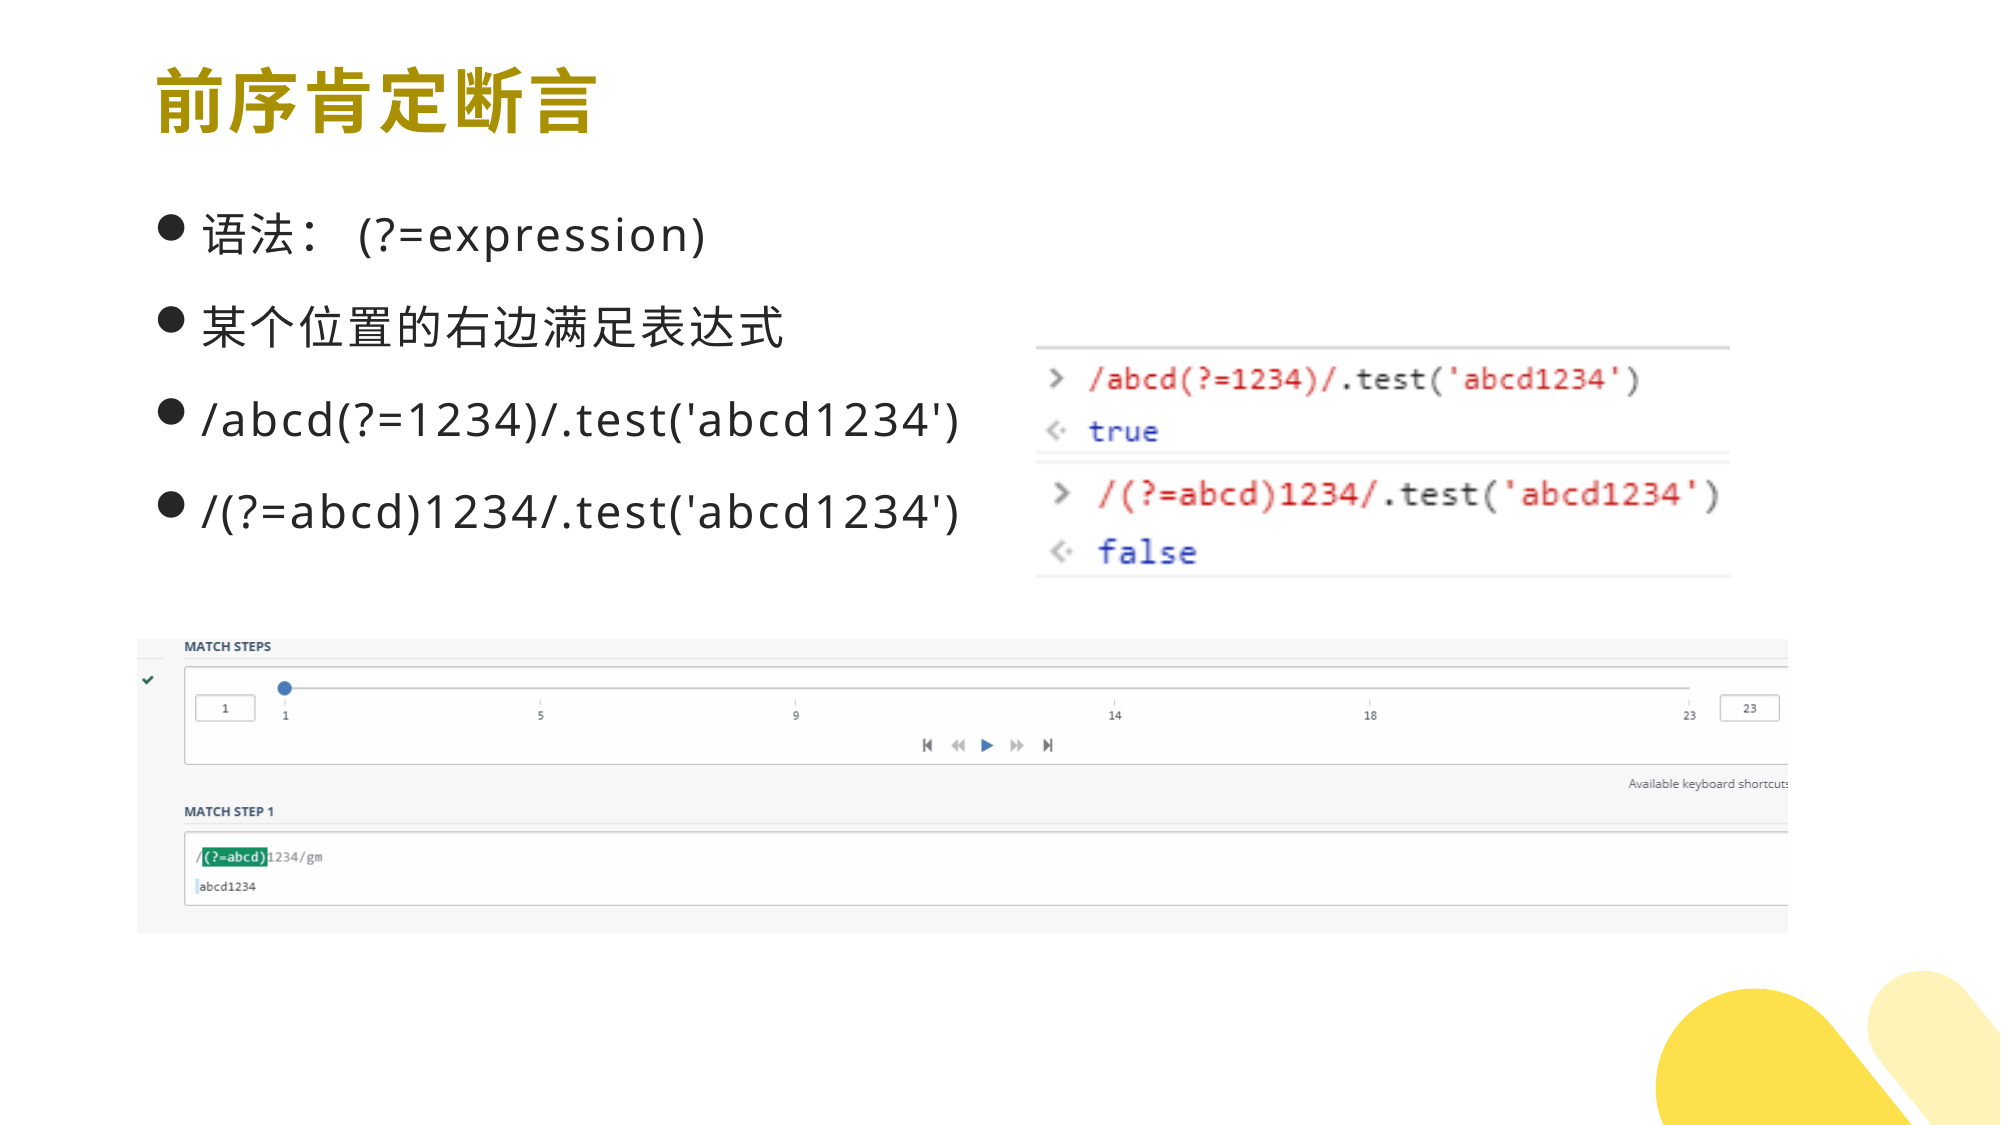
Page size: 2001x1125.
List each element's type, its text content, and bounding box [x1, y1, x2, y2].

picture [137, 639, 1788, 933]
title 前序肯定断言 [137, 59, 1863, 189]
list 语法：(?=expression) 某个位置的右边满足表达式 /abcd(?=1234)/.test('abcd1234') /(?=abcd)1234/.test('abcd1234') [137, 189, 1863, 573]
picture [1036, 345, 1730, 584]
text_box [1655, 970, 2000, 1125]
